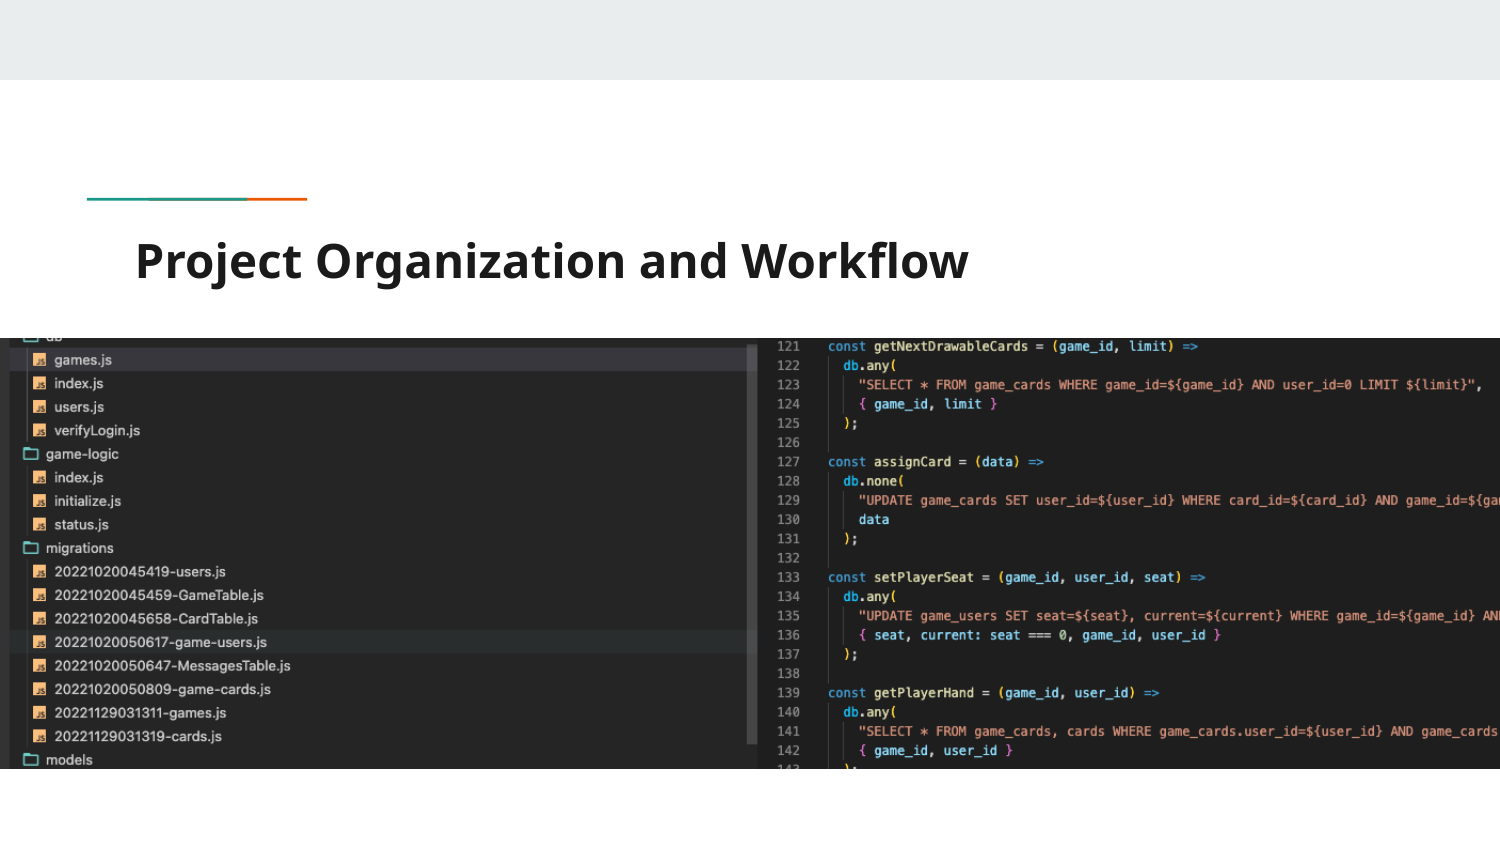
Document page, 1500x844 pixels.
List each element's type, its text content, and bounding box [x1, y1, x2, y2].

title Project Organization and Workflow [119, 216, 1381, 305]
picture [0, 338, 1500, 770]
